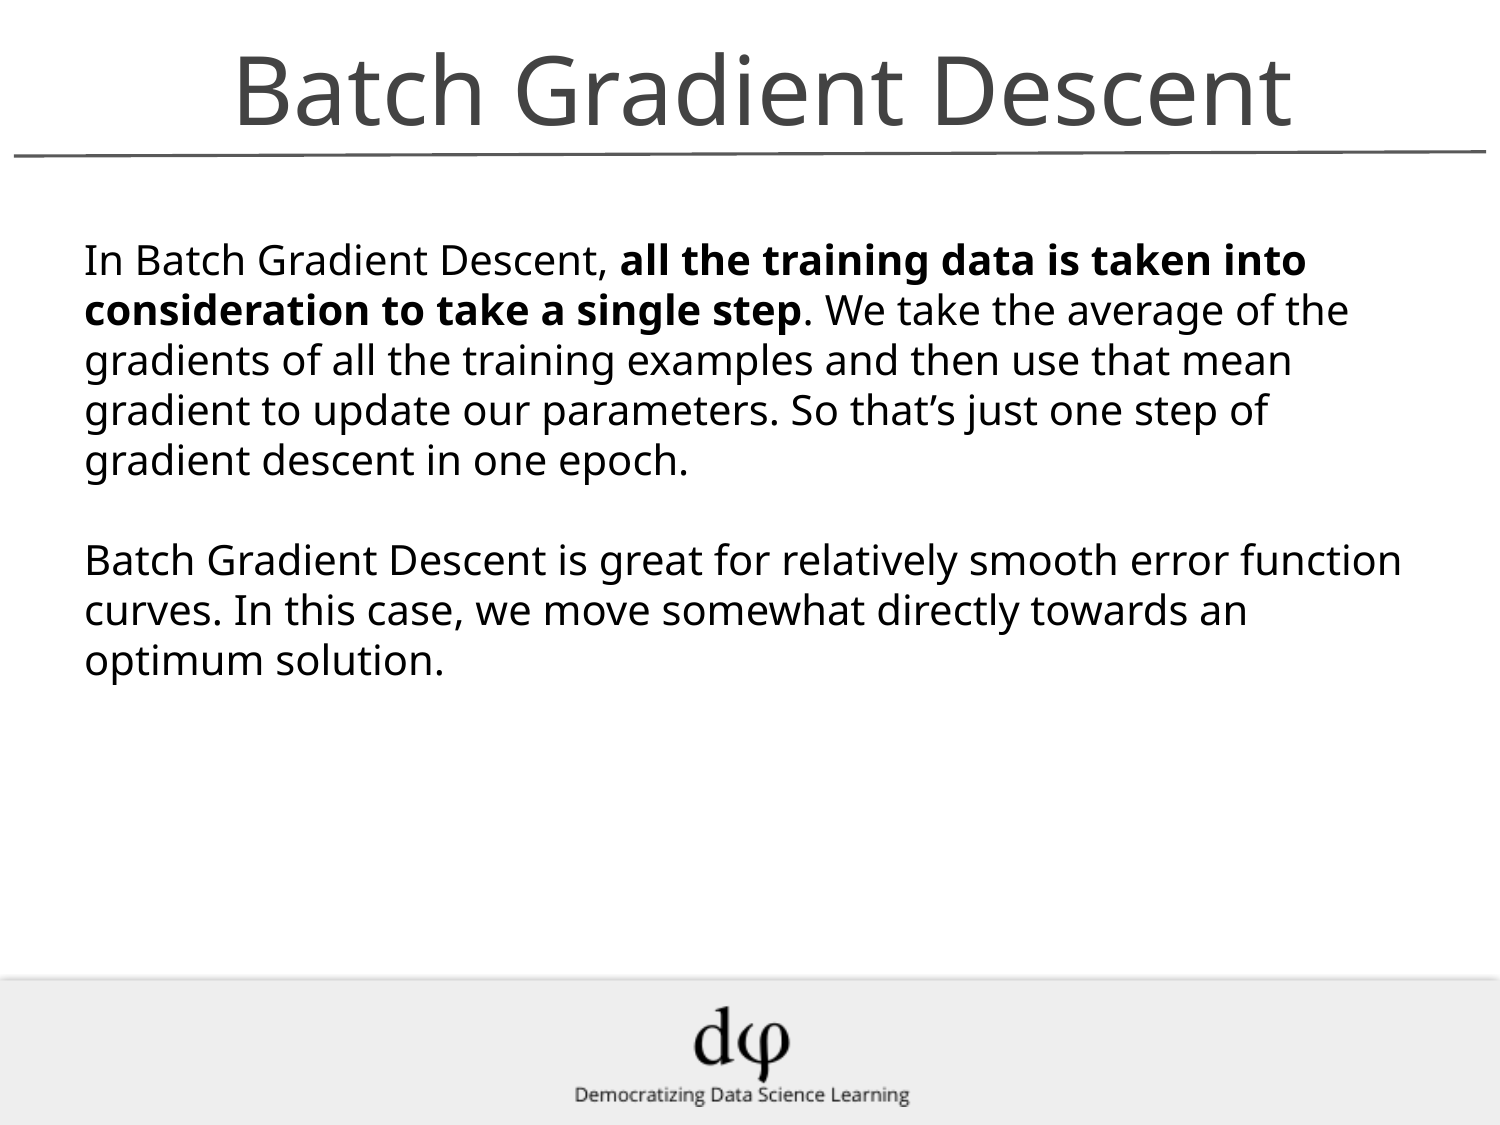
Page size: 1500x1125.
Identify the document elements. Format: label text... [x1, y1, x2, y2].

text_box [13, 151, 1487, 157]
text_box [0, 980, 1500, 1125]
text_box In Batch Gradient Descent, all the training data is taken into consideration to take a single step. We take the average of the gradients of all the training examples and then use that mean gradient to update our parameters. So that’s just one step of gradient descent in one epoch. Batch Gradient Descent is great for relatively smooth error function curves. In this case, we move somewhat directly towards an optimum solution. [69, 218, 1449, 978]
text_box Batch Gradient Descent [39, 27, 1487, 151]
